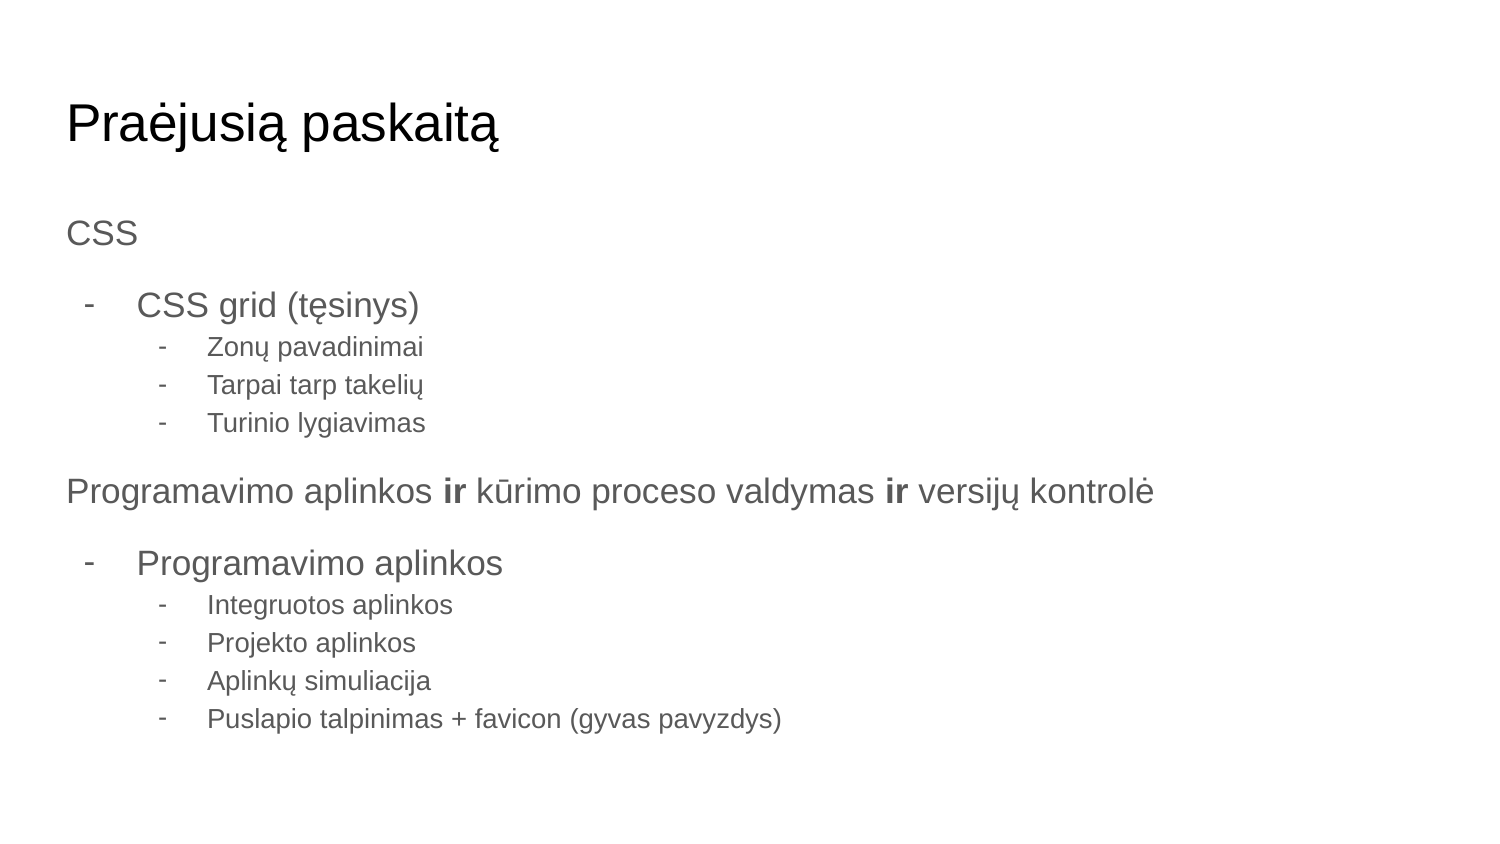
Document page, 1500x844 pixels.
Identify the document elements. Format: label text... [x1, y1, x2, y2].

list CSS CSS grid (tęsinys) Zonų pavadinimai Tarpai tarp takelių Turinio lygiavimas Programavimo aplinkos ir kūrimo proceso valdymas ir versijų kontrolė Programavimo aplinkos Integruotos aplinkos Projekto aplinkos Aplinkų simuliacija Puslapio talpinimas + favicon (gyvas pavyzdys) [51, 189, 1449, 750]
title Praėjusią paskaitą [51, 72, 1449, 167]
